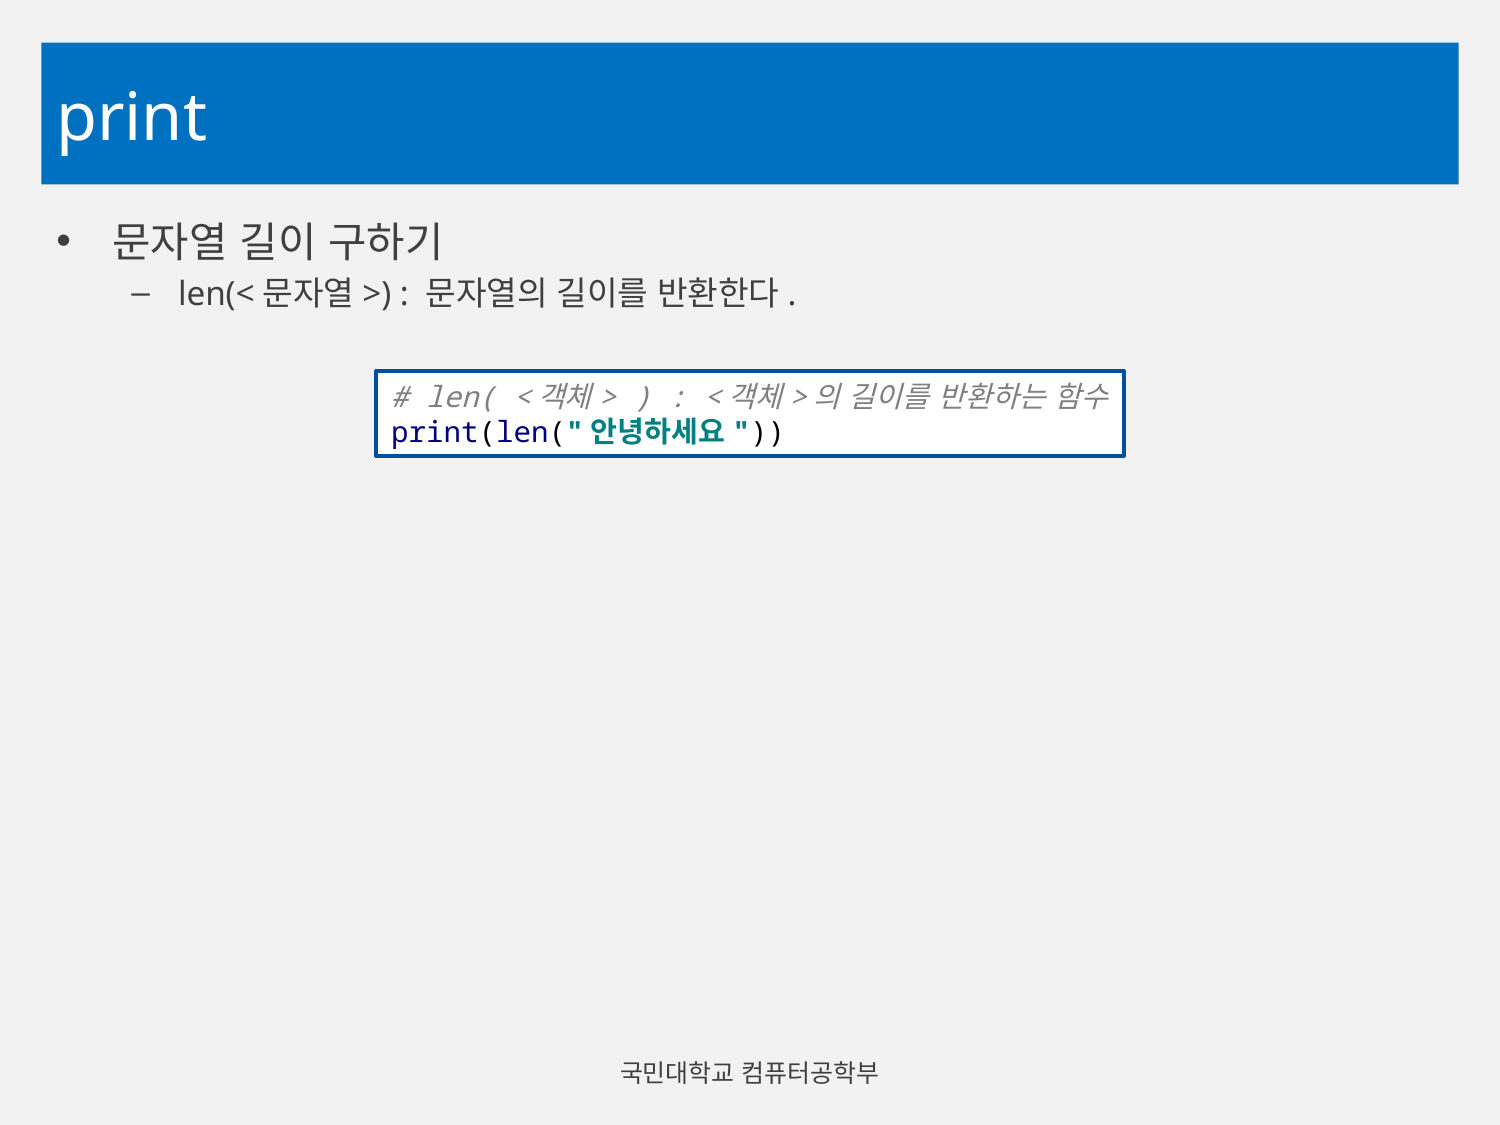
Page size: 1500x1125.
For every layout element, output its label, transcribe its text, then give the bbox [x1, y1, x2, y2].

text_box # len( <객체> ) : <객체>의 길이를 반환하는 함수 print(len("안녕하세요")) [374, 369, 1126, 458]
list 문자열 길이 구하기 len(<문자열>) : 문자열의 길이를 반환한다. [41, 208, 1459, 1000]
title print [41, 42, 1459, 185]
footer 국민대학교 컴퓨터공학부 [466, 1042, 1034, 1103]
